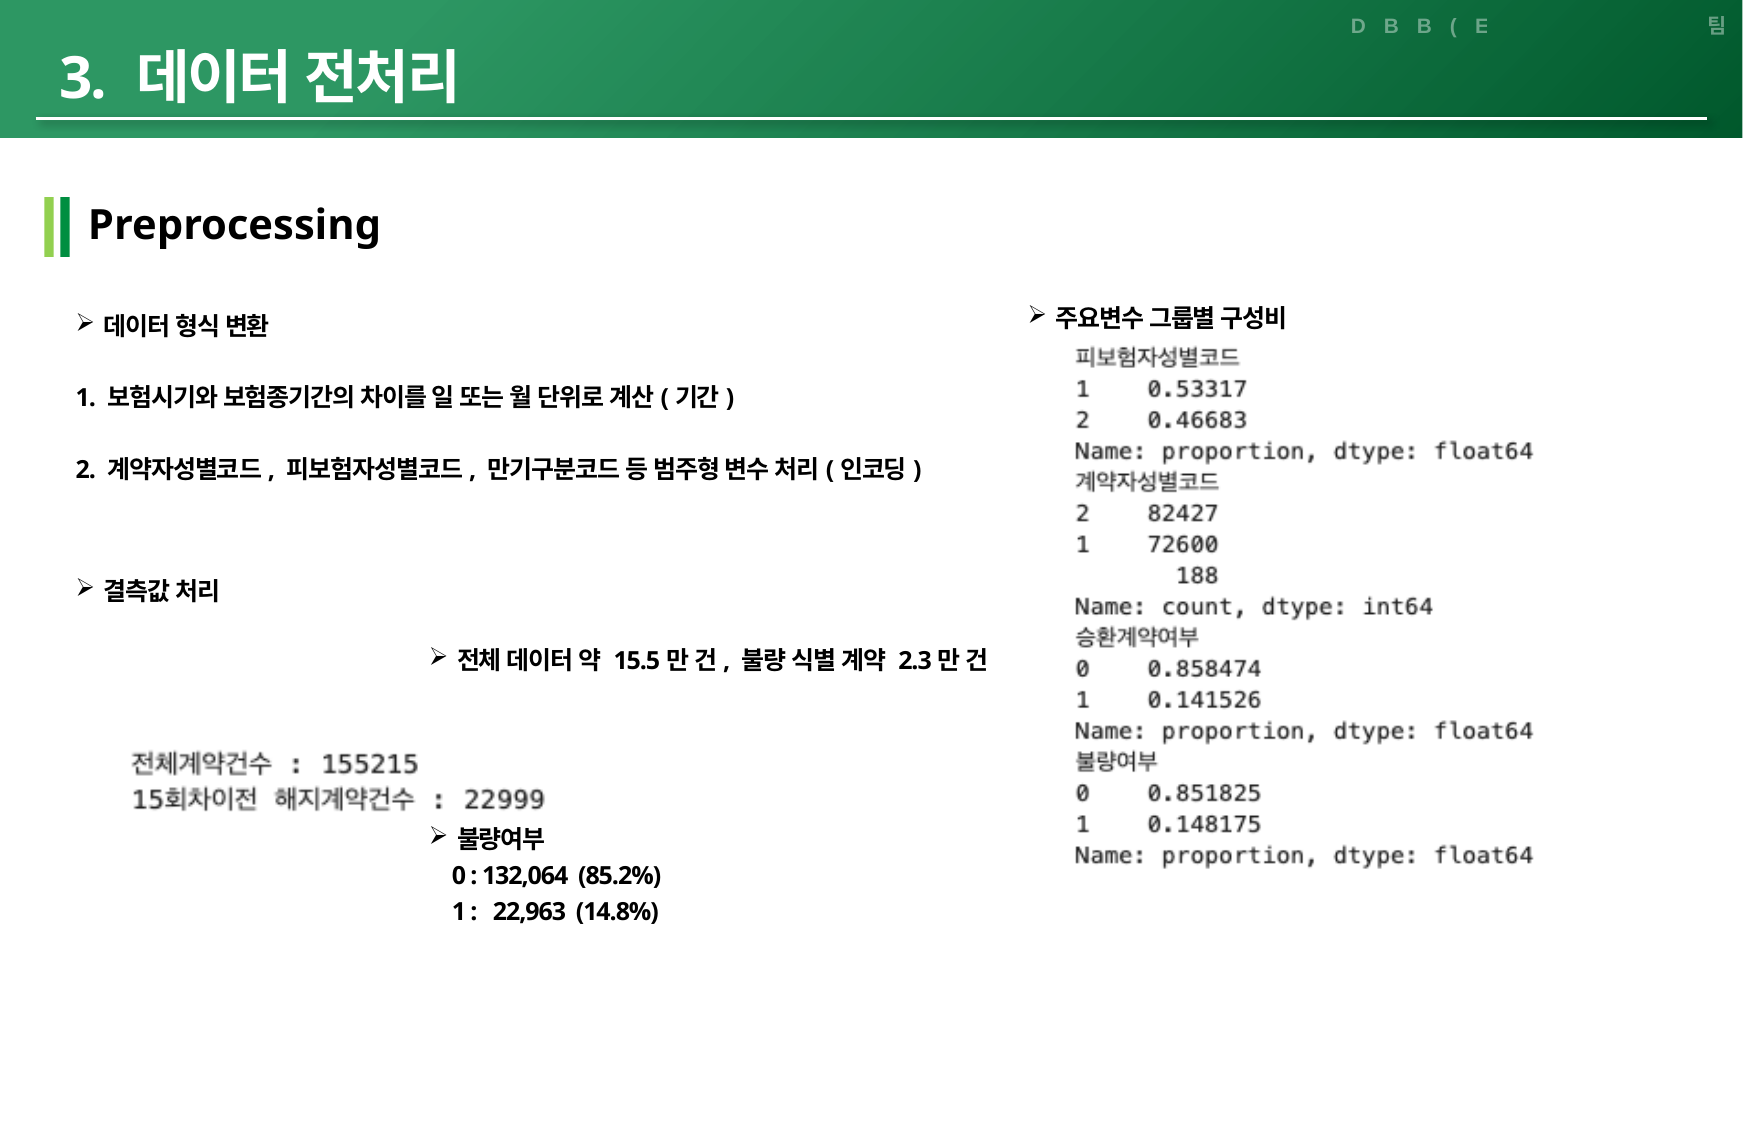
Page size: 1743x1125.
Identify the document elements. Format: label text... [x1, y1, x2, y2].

picture [120, 736, 568, 828]
text_box DBB(Expert)3팀 [1256, 5, 1742, 46]
text_box 3. 데이터 전처리 [44, 32, 1310, 115]
text_box 전체 데이터 약 15.5만 건, 불량 식별 계약 2.3만 건 불량여부 0 : 132,064 (85.2%) 1 : 22,963 (14.8%) [423, 632, 1022, 932]
picture [1060, 335, 1559, 880]
text_box 결측값 처리 [69, 563, 746, 612]
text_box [44, 186, 568, 260]
text_box 데이터 형식 변환 1. 보험시기와 보험종기간의 차이를 일 또는 월 단위로 계산(기간) 2. 계약자성별코드, 피보험자성별코드, 만기구분코드 등 범주형 변수 처리(인코딩) [69, 298, 974, 526]
text_box 주요변수 그룹별 구성비 [1021, 290, 1511, 339]
text_box [0, 0, 1743, 138]
